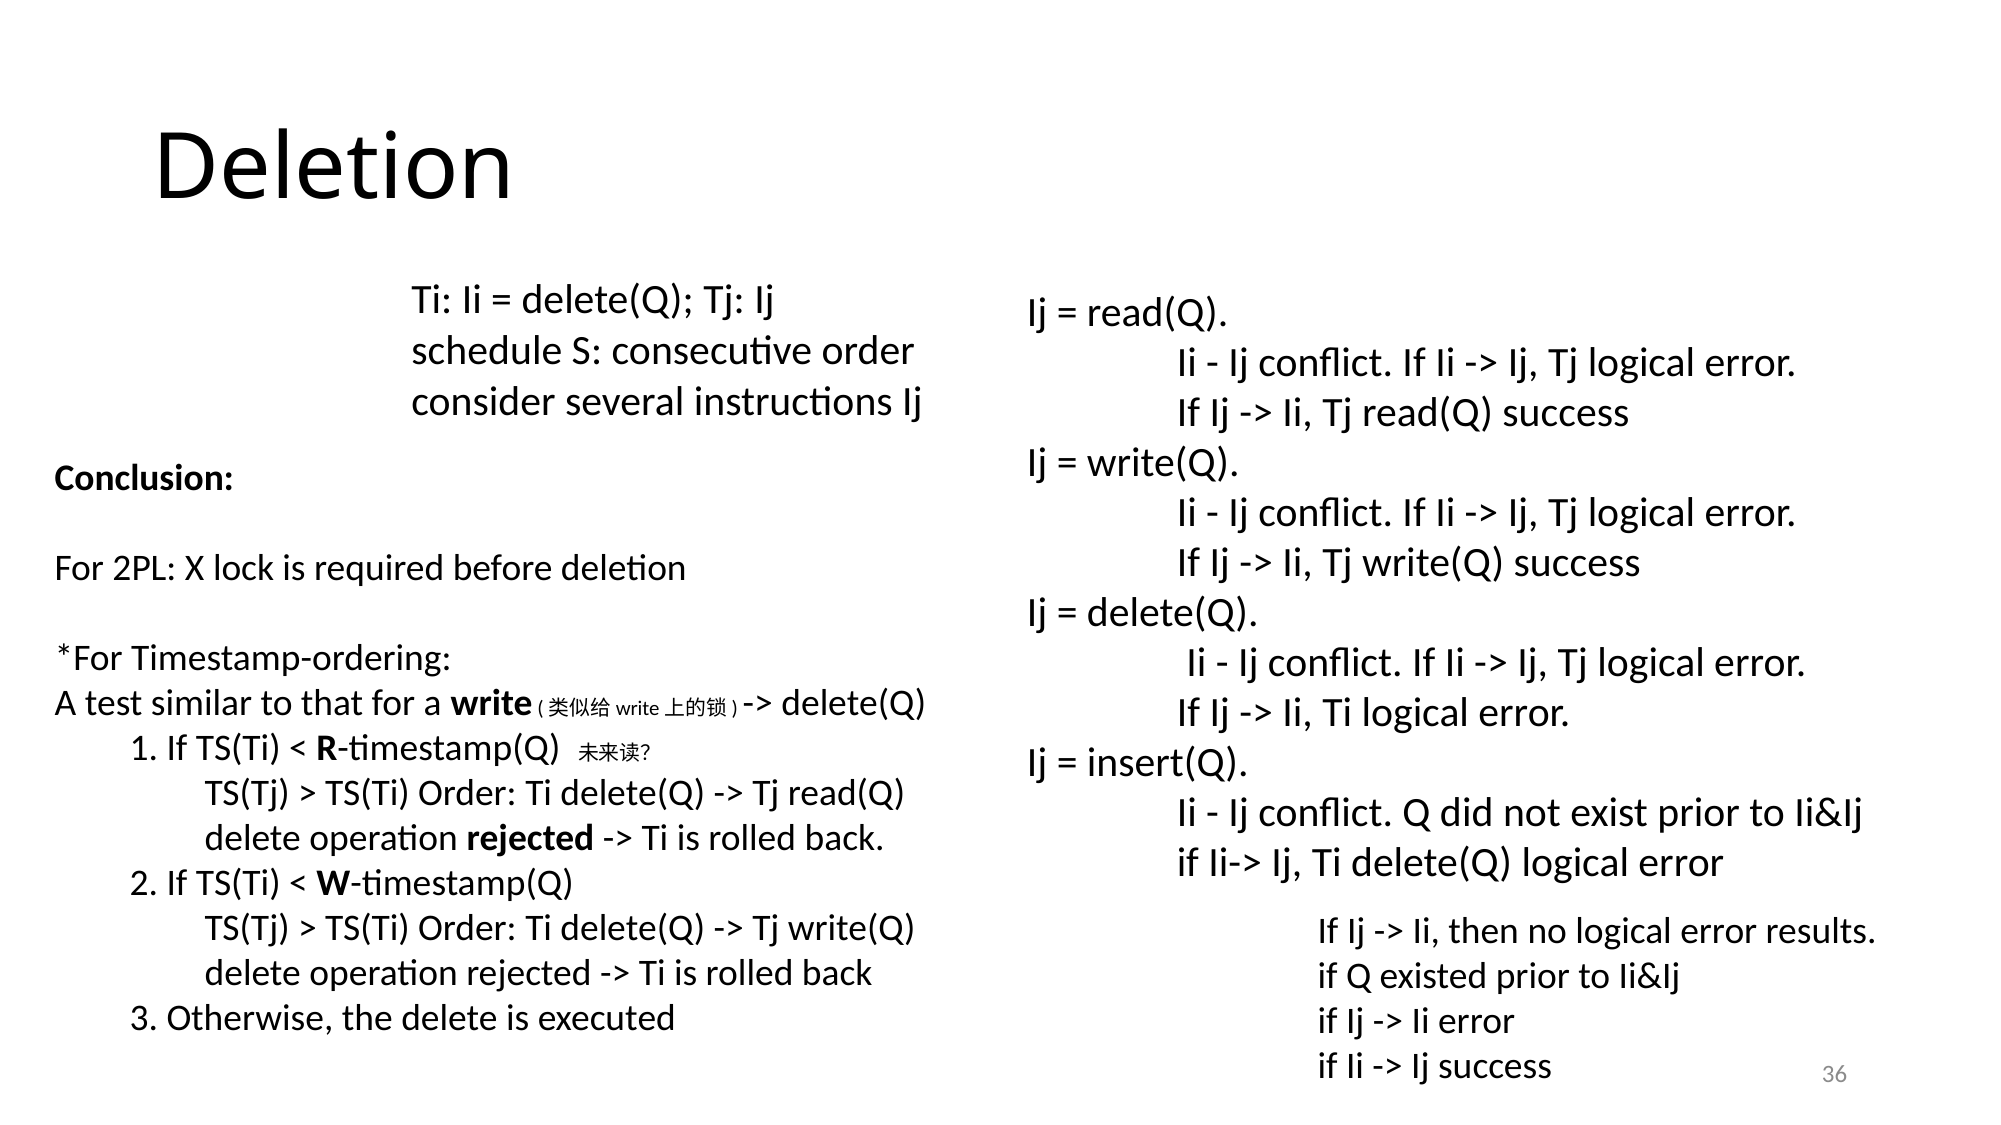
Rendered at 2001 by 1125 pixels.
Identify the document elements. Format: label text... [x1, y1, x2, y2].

text_box Conclusion: For 2PL: X lock is required before deletion *For Timestamp-ordering: A test similar to that for a write (类似给write上的锁) -> delete(Q) 1. If TS(Ti) < R-timestamp(Q) 未来读？ TS(Tj) > TS(Ti) Order: Ti delete(Q) -> Tj read(Q) delete operation rejected -> Ti is rolled back. 2. If TS(Ti) < W-timestamp(Q) TS(Tj) > TS(Ti) Order: Ti delete(Q) -> Tj write(Q) delete operation rejected -> Ti is rolled back 3. Otherwise, the delete is executed [39, 445, 1065, 1046]
text_box If Ij -> Ii, then no logical error results. if Q existed prior to Ii&Ij if Ij -> Ii error if Ii -> Ij success [1302, 898, 1893, 1093]
slide_number 36 [1412, 1042, 1863, 1103]
title Deletion [137, 59, 1863, 278]
text_box Ij = read(Q). Ii - Ij conflict. If Ii -> Ij, Tj logical error. If Ij -> Ii, Tj read(Q) success Ij = write(Q). Ii - Ij conflict. If Ii -> Ij, Tj logical error. If Ij -> Ii, Tj write(Q) success Ij = delete(Q). Ii - Ij conflict. If Ii -> Ij, Tj logical error. If Ij -> Ii, Ti logical error. Ij = insert(Q). Ii - Ij conflict. Q did not exist prior to Ii&Ij if Ii-> Ij, Ti delete(Q) logical error [1012, 277, 1946, 893]
list Ti: Ii = delete(Q); Tj: Ij schedule S: consecutive order consider several instructions Ij [396, 281, 1012, 442]
